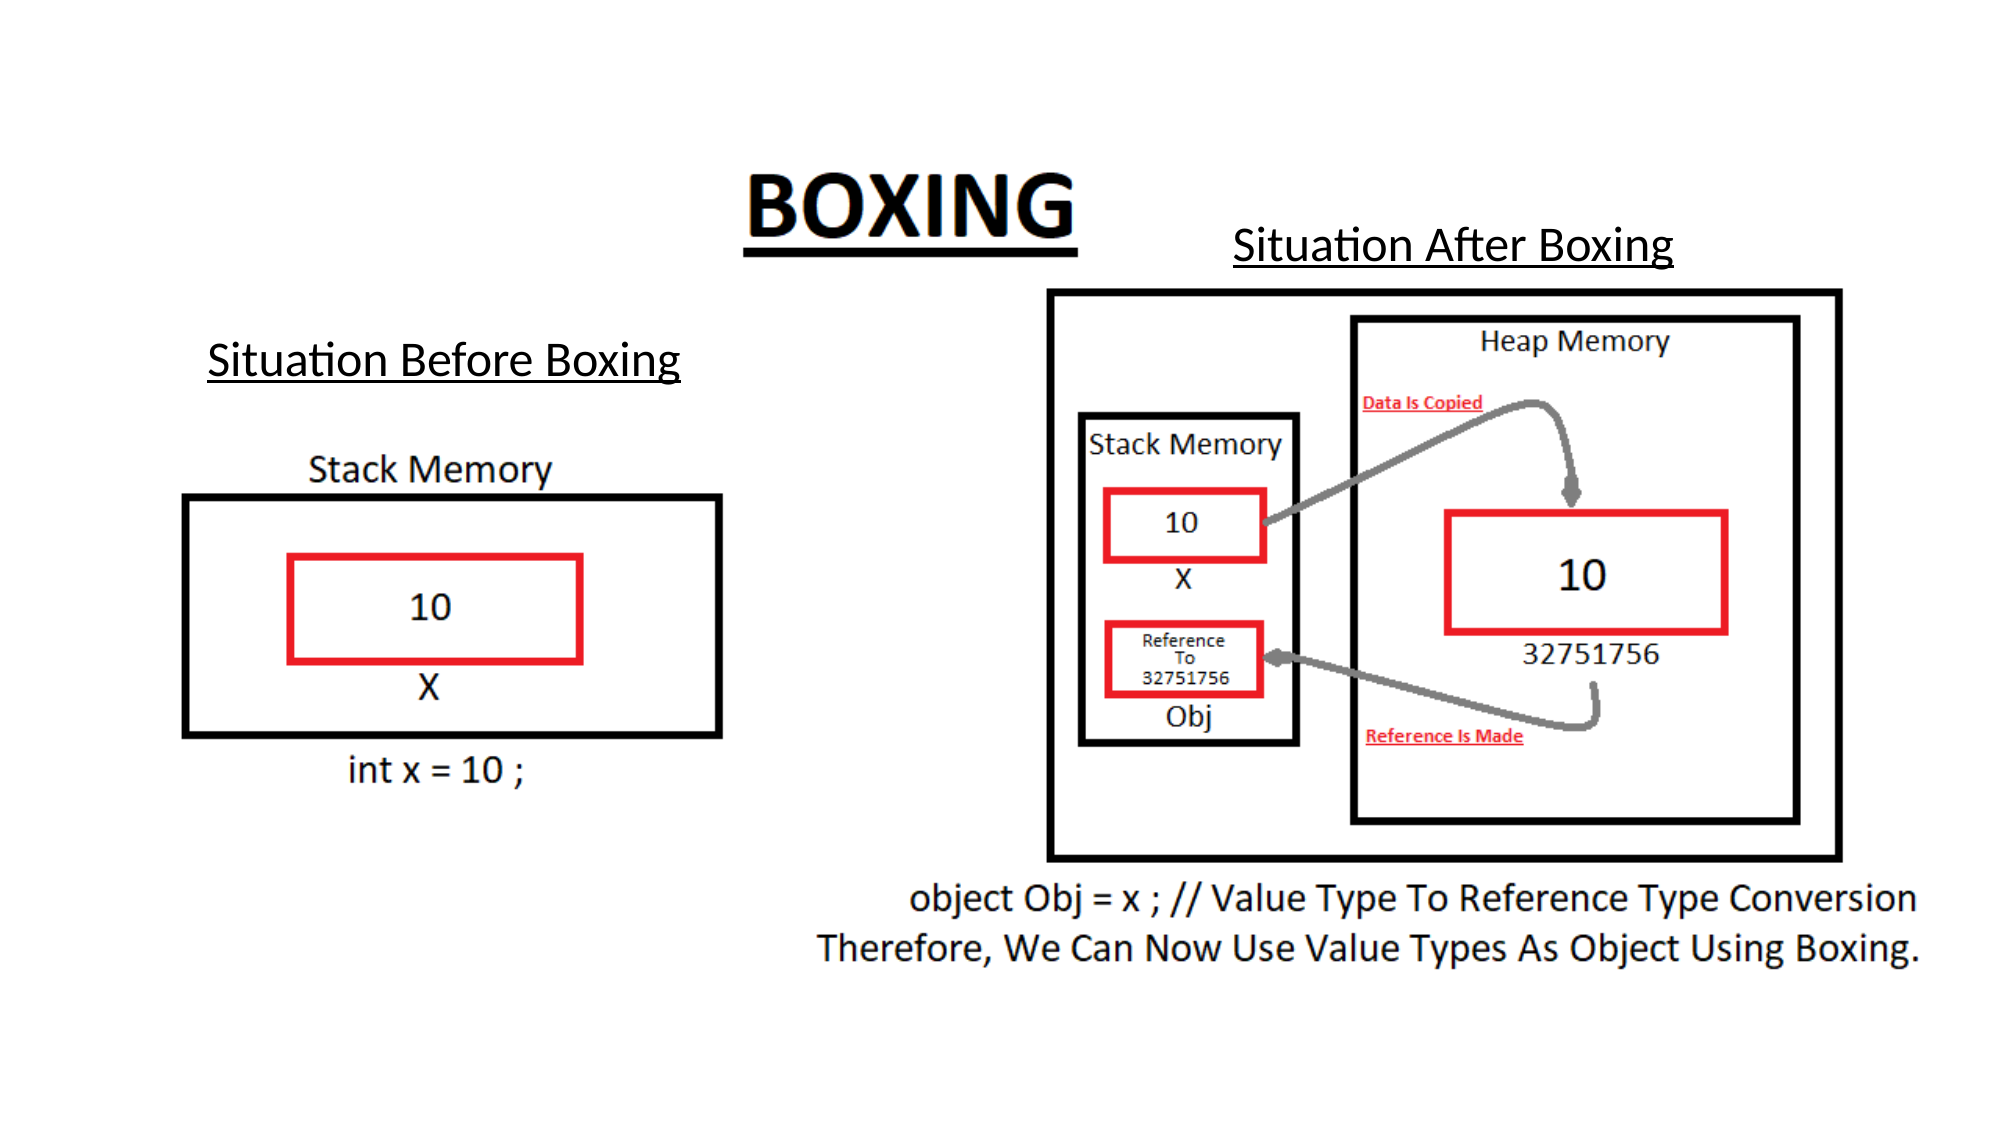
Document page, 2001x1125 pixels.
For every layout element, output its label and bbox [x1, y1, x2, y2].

picture [74, 115, 1926, 1010]
